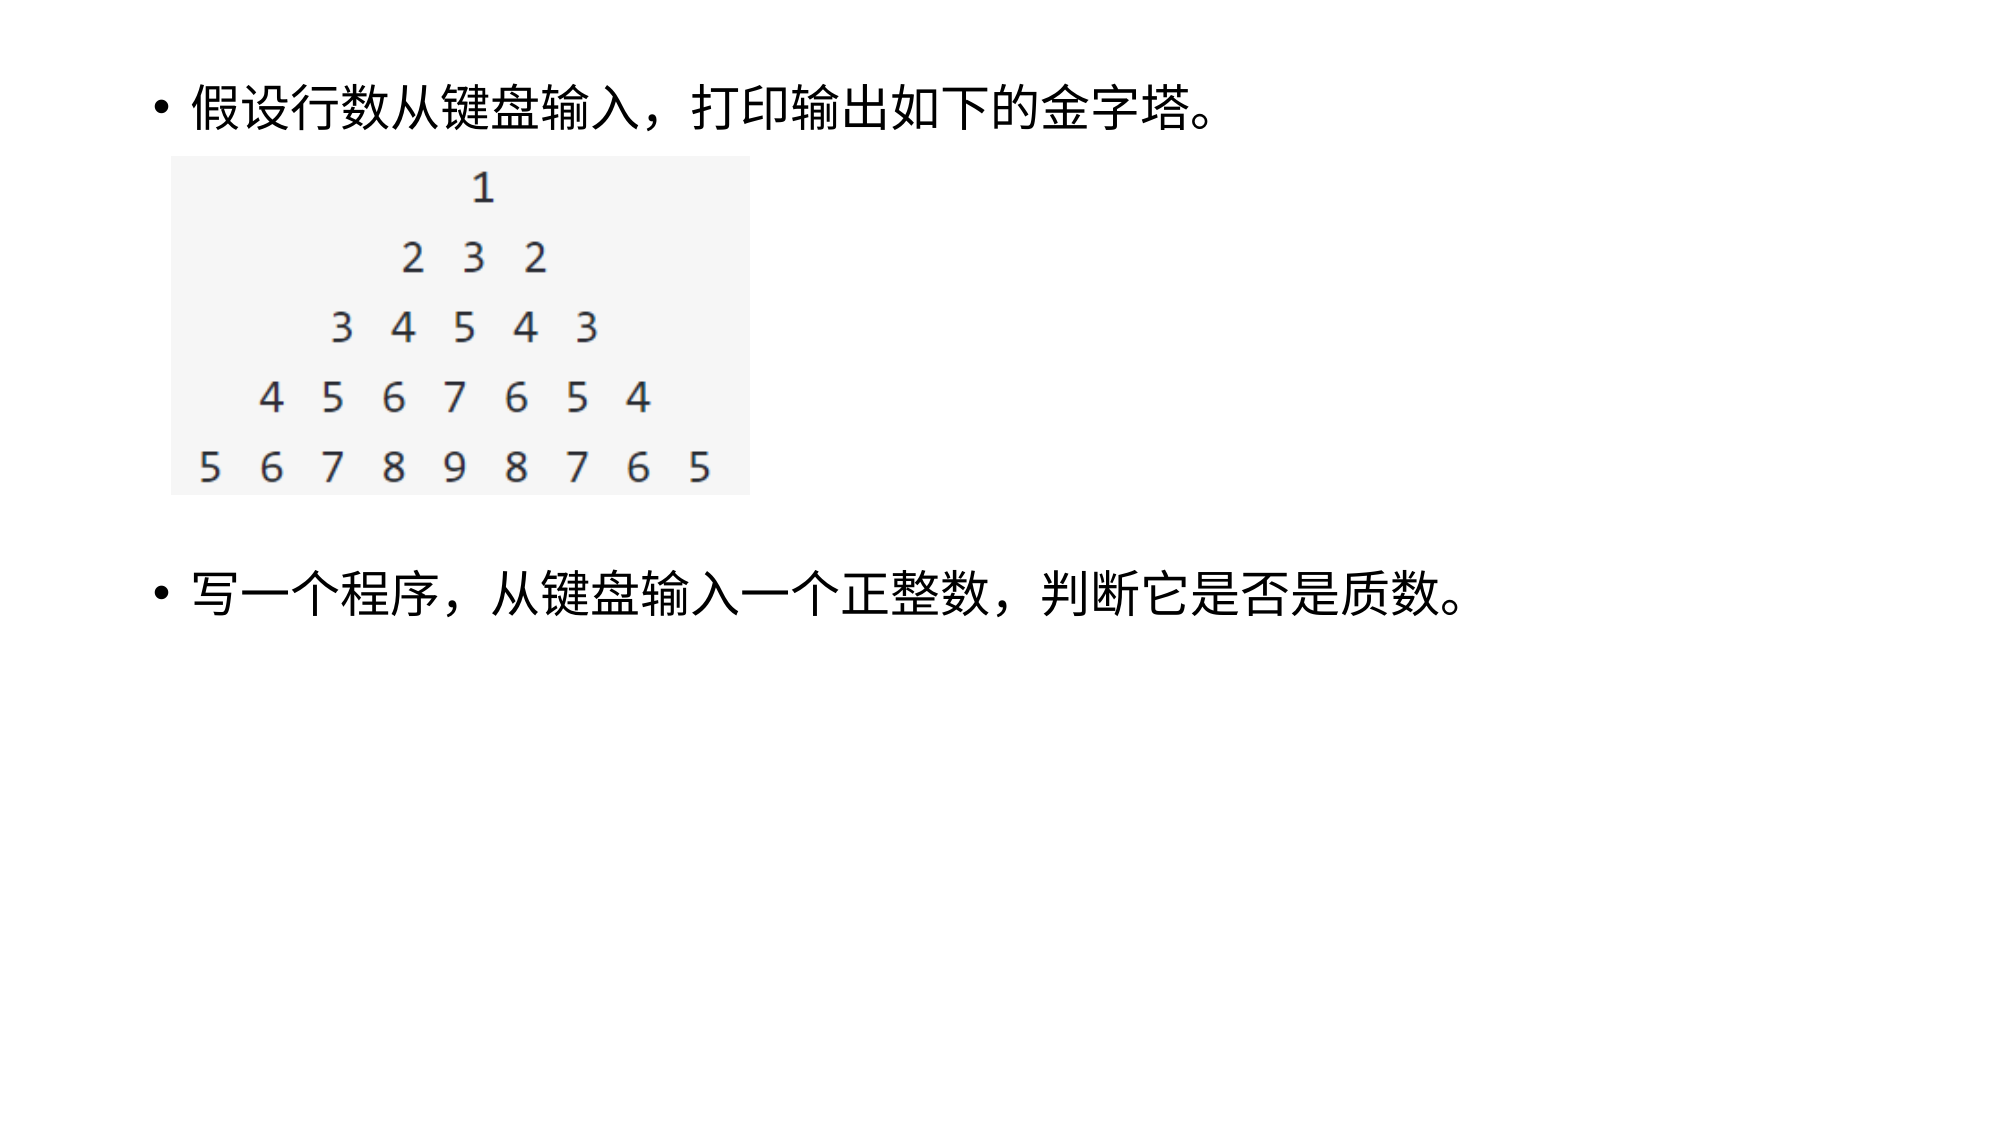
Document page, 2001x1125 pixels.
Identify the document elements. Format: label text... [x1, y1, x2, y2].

text_box 写一个程序，从键盘输入一个正整数，判断它是否是质数。 [137, 543, 1863, 655]
picture [171, 156, 750, 496]
list 假设行数从键盘输入，打印输出如下的金字塔。 [138, 56, 1863, 279]
